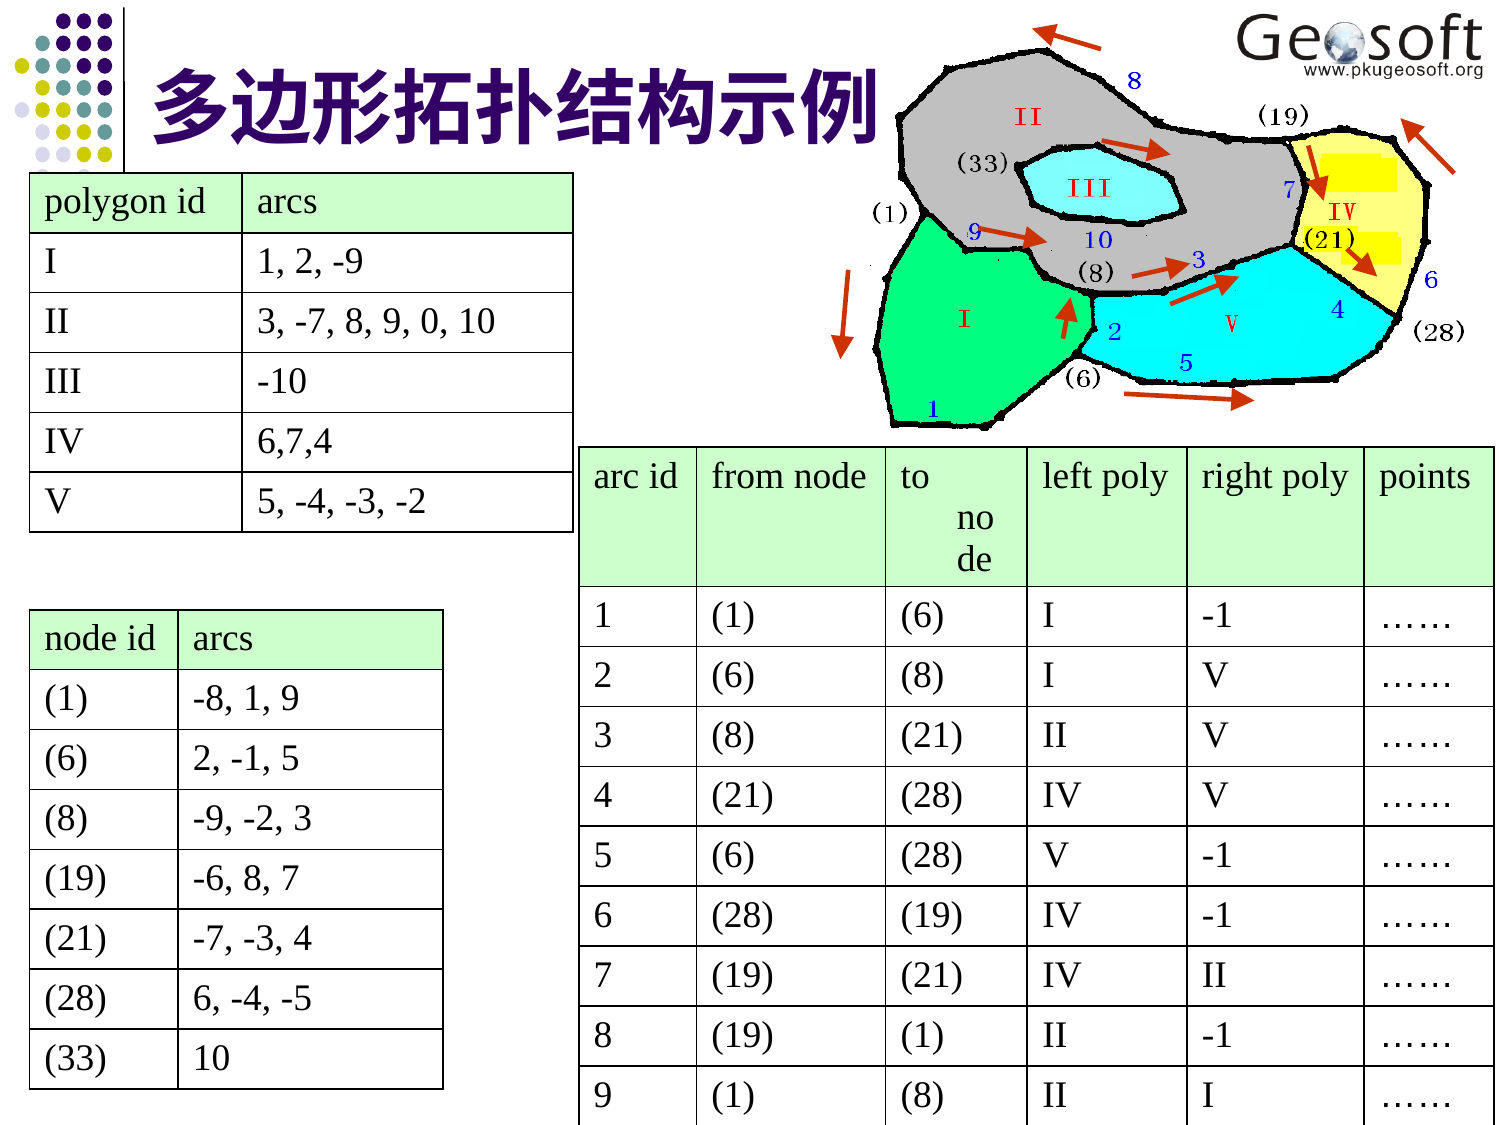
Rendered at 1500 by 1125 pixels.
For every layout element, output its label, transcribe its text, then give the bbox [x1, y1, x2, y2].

table_cell -7, -3, 4 [179, 910, 442, 968]
table_cell -1 [1188, 827, 1363, 885]
table_cell 3, -7, 8, 9, 0, 10 [243, 293, 572, 352]
table_cell (28) [30, 970, 177, 1028]
table_cell (19) [697, 1007, 885, 1065]
table_cell 6 [580, 887, 696, 945]
table_header polygon id [30, 174, 241, 232]
table_cell -6, 8, 7 [179, 850, 442, 908]
table_header left poly [1028, 488, 1186, 586]
table_cell (19) [886, 887, 1026, 945]
table_cell (1) [697, 587, 885, 646]
table_header from node [697, 448, 885, 586]
table_cell 1 [580, 587, 696, 646]
table_cell (6) [30, 730, 177, 789]
table_cell IV [30, 413, 241, 471]
table_cell (21) [886, 947, 1026, 1005]
table_cell -9, -2, 3 [179, 790, 442, 849]
table_cell I [30, 234, 241, 292]
table_cell 7 [580, 947, 696, 1005]
table_cell IV [1028, 767, 1186, 825]
table_cell V [1188, 767, 1363, 825]
table_cell (28) [886, 827, 1026, 885]
table_cell …… [1365, 587, 1493, 646]
table_cell II [1028, 1067, 1186, 1125]
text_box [802, 6, 1495, 480]
table_cell I [1028, 587, 1186, 646]
table_cell (19) [697, 947, 885, 1005]
table_cell (28) [886, 767, 1026, 825]
table_cell (19) [30, 850, 177, 908]
table_cell …… [1365, 1067, 1493, 1125]
table_cell …… [1365, 947, 1493, 1005]
table_cell (6) [697, 827, 885, 885]
table_cell (8) [30, 790, 177, 849]
table_cell (8) [886, 647, 1026, 706]
table_cell V [1028, 827, 1186, 885]
table_cell 8 [580, 1007, 696, 1065]
table_header arcs [243, 174, 572, 232]
table_cell V [30, 473, 241, 531]
table_header right poly [1188, 488, 1363, 586]
table_cell II [1028, 707, 1186, 766]
table_cell -1 [1188, 587, 1363, 646]
table_cell III [30, 353, 241, 412]
table_cell …… [1365, 1007, 1493, 1065]
table_header points [1365, 487, 1493, 586]
table_cell 5, -4, -3, -2 [243, 473, 572, 531]
table_cell II [1028, 1007, 1186, 1065]
table_header node id [30, 611, 177, 669]
table_cell I [1028, 647, 1186, 706]
table_cell IV [1028, 887, 1186, 945]
table_cell 6, -4, -5 [179, 970, 442, 1028]
table_cell …… [1365, 767, 1493, 825]
table_cell …… [1365, 887, 1493, 945]
table_cell 9 [580, 1067, 696, 1125]
table_cell V [1188, 707, 1363, 766]
table_cell -10 [243, 353, 572, 412]
table_cell (8) [697, 707, 885, 766]
table_cell (8) [886, 1067, 1026, 1125]
table_cell (33) [30, 1030, 177, 1088]
table_cell -8, 1, 9 [179, 670, 442, 729]
table_header arcs [179, 611, 442, 669]
table_cell …… [1365, 647, 1493, 706]
table_cell IV [1028, 947, 1186, 1005]
table_cell V [1188, 647, 1363, 706]
table_cell (1) [30, 670, 177, 729]
title 多边形拓扑结构示例 [134, 20, 797, 161]
table_cell -1 [1188, 887, 1363, 945]
table_cell (21) [697, 767, 885, 825]
table_cell (28) [697, 887, 885, 945]
table_cell I [1188, 1067, 1363, 1125]
table_cell (1) [886, 1007, 1026, 1065]
table_cell 1, 2, -9 [243, 234, 572, 292]
table_cell (1) [697, 1067, 885, 1125]
table_cell 10 [179, 1030, 442, 1088]
table_cell II [30, 293, 241, 352]
table_cell 2, -1, 5 [179, 730, 442, 789]
table_cell 6,7,4 [243, 413, 572, 471]
table_header arc id [580, 448, 696, 586]
table_cell (6) [886, 587, 1026, 646]
table_header to node [886, 488, 1026, 586]
table_cell 4 [580, 767, 696, 825]
table_cell (21) [886, 707, 1026, 766]
table_cell (21) [30, 910, 177, 968]
table_cell …… [1365, 827, 1493, 885]
table_cell (6) [697, 647, 885, 706]
table_cell II [1188, 947, 1363, 1005]
table_cell 5 [580, 827, 696, 885]
table_cell …… [1365, 707, 1493, 766]
table_cell 2 [580, 647, 696, 706]
table_cell -1 [1188, 1007, 1363, 1065]
table_cell 3 [580, 707, 696, 766]
